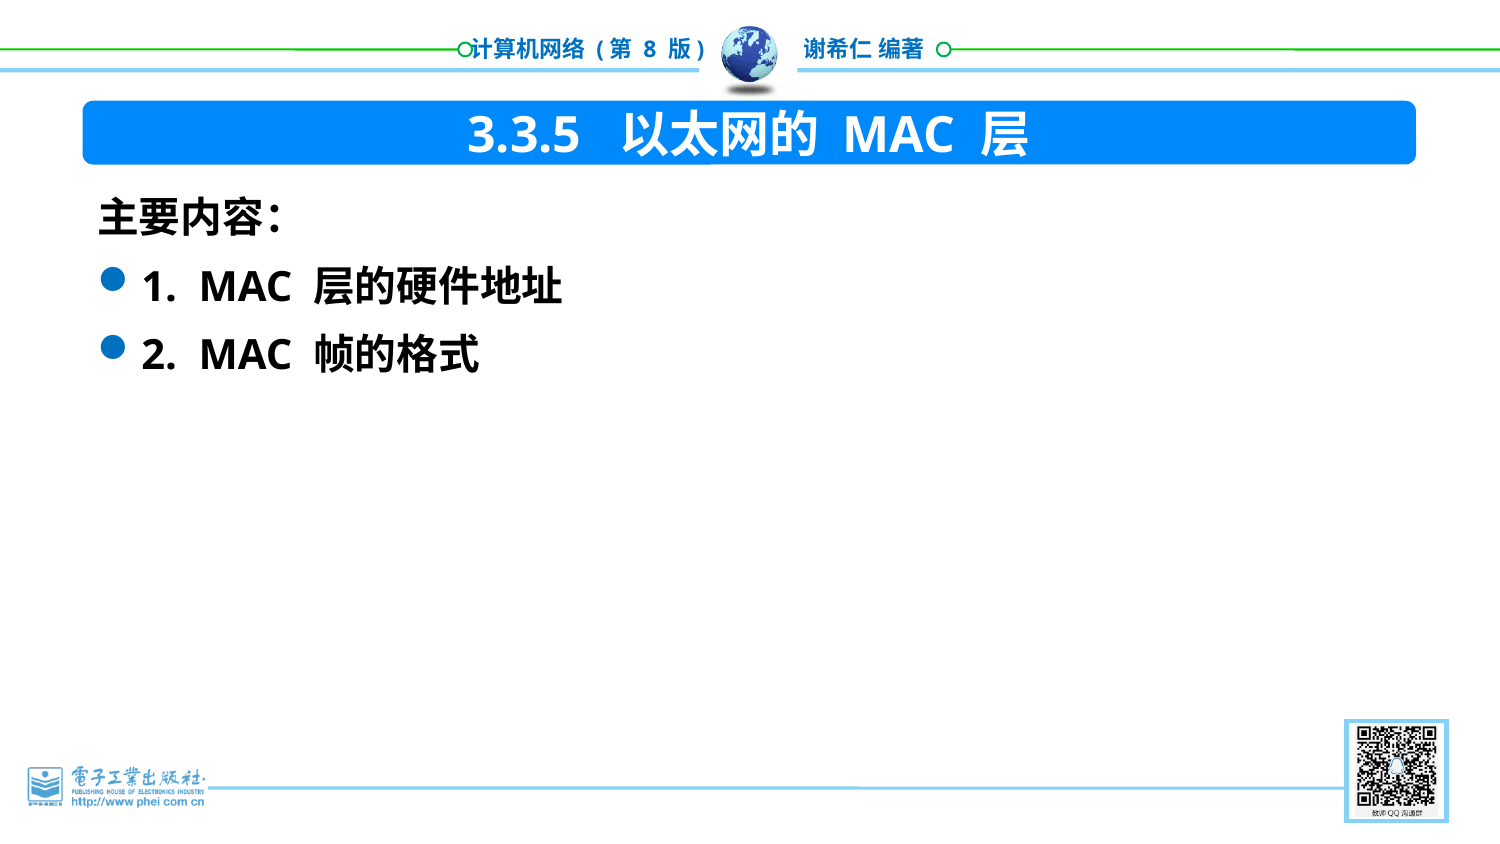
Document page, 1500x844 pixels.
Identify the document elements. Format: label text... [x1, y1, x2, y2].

text_box 3.3.5 以太网的 MAC 层 [452, 95, 1045, 164]
picture [719, 24, 779, 95]
text_box [82, 100, 452, 164]
text_box [1045, 100, 1417, 165]
text_box 主要内容： 1. MAC 层的硬件地址 2. MAC 帧的格式 [82, 164, 1395, 386]
picture [23, 764, 208, 809]
picture [1355, 724, 1438, 817]
